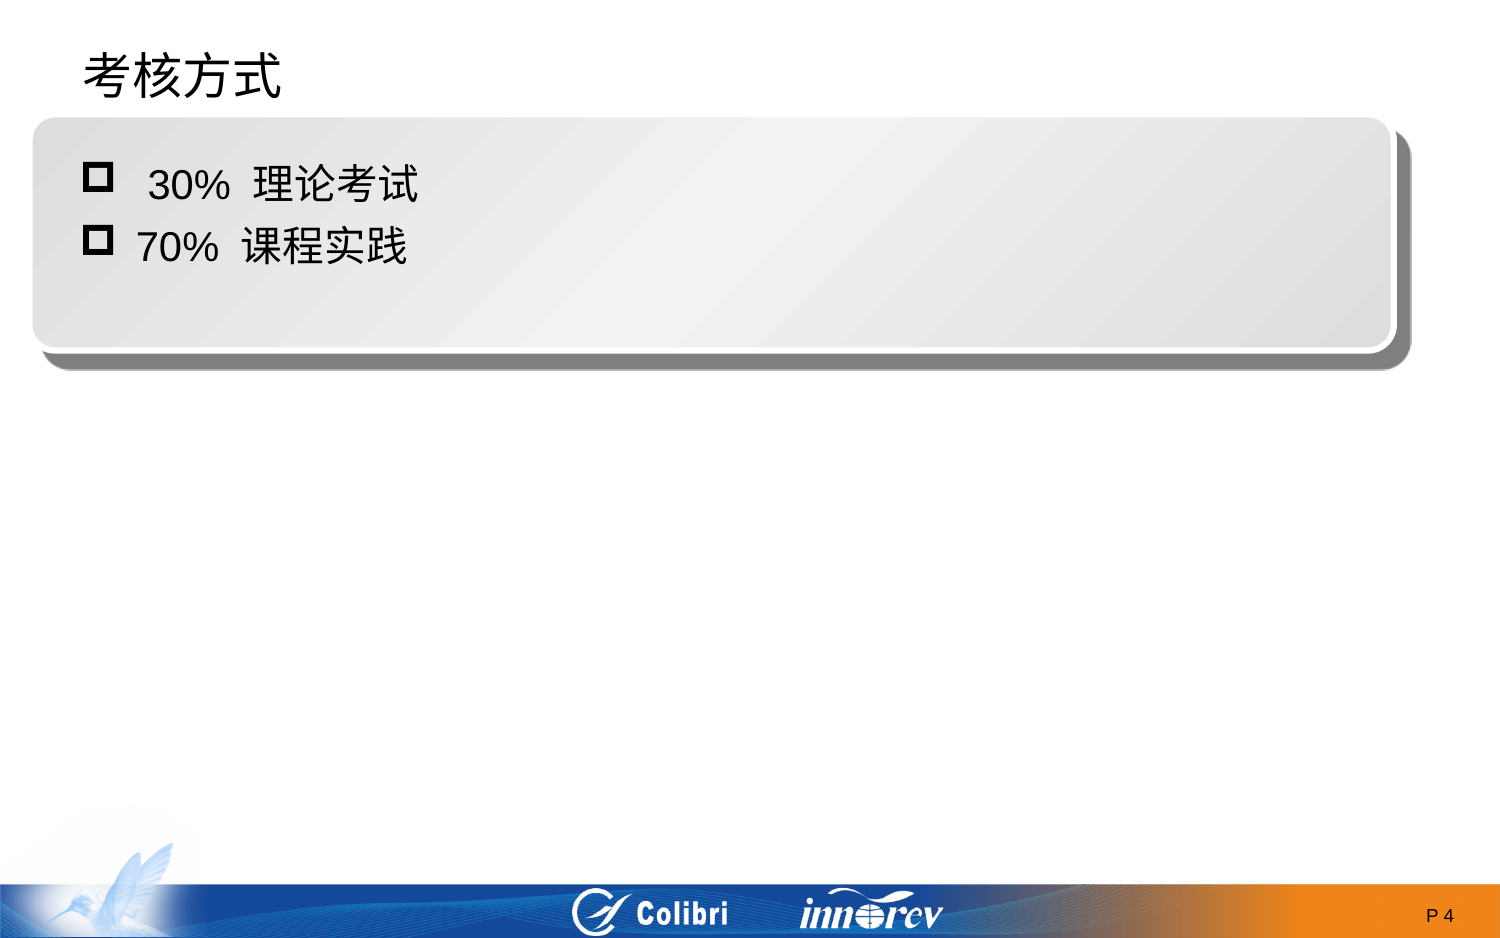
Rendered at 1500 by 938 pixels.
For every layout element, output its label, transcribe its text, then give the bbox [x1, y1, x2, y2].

text_box [29, 114, 1394, 351]
title 考核方式 [69, 25, 986, 114]
text_box 30% 理论考试 70% 课程实践 [64, 137, 1176, 341]
picture [0, 790, 1500, 938]
